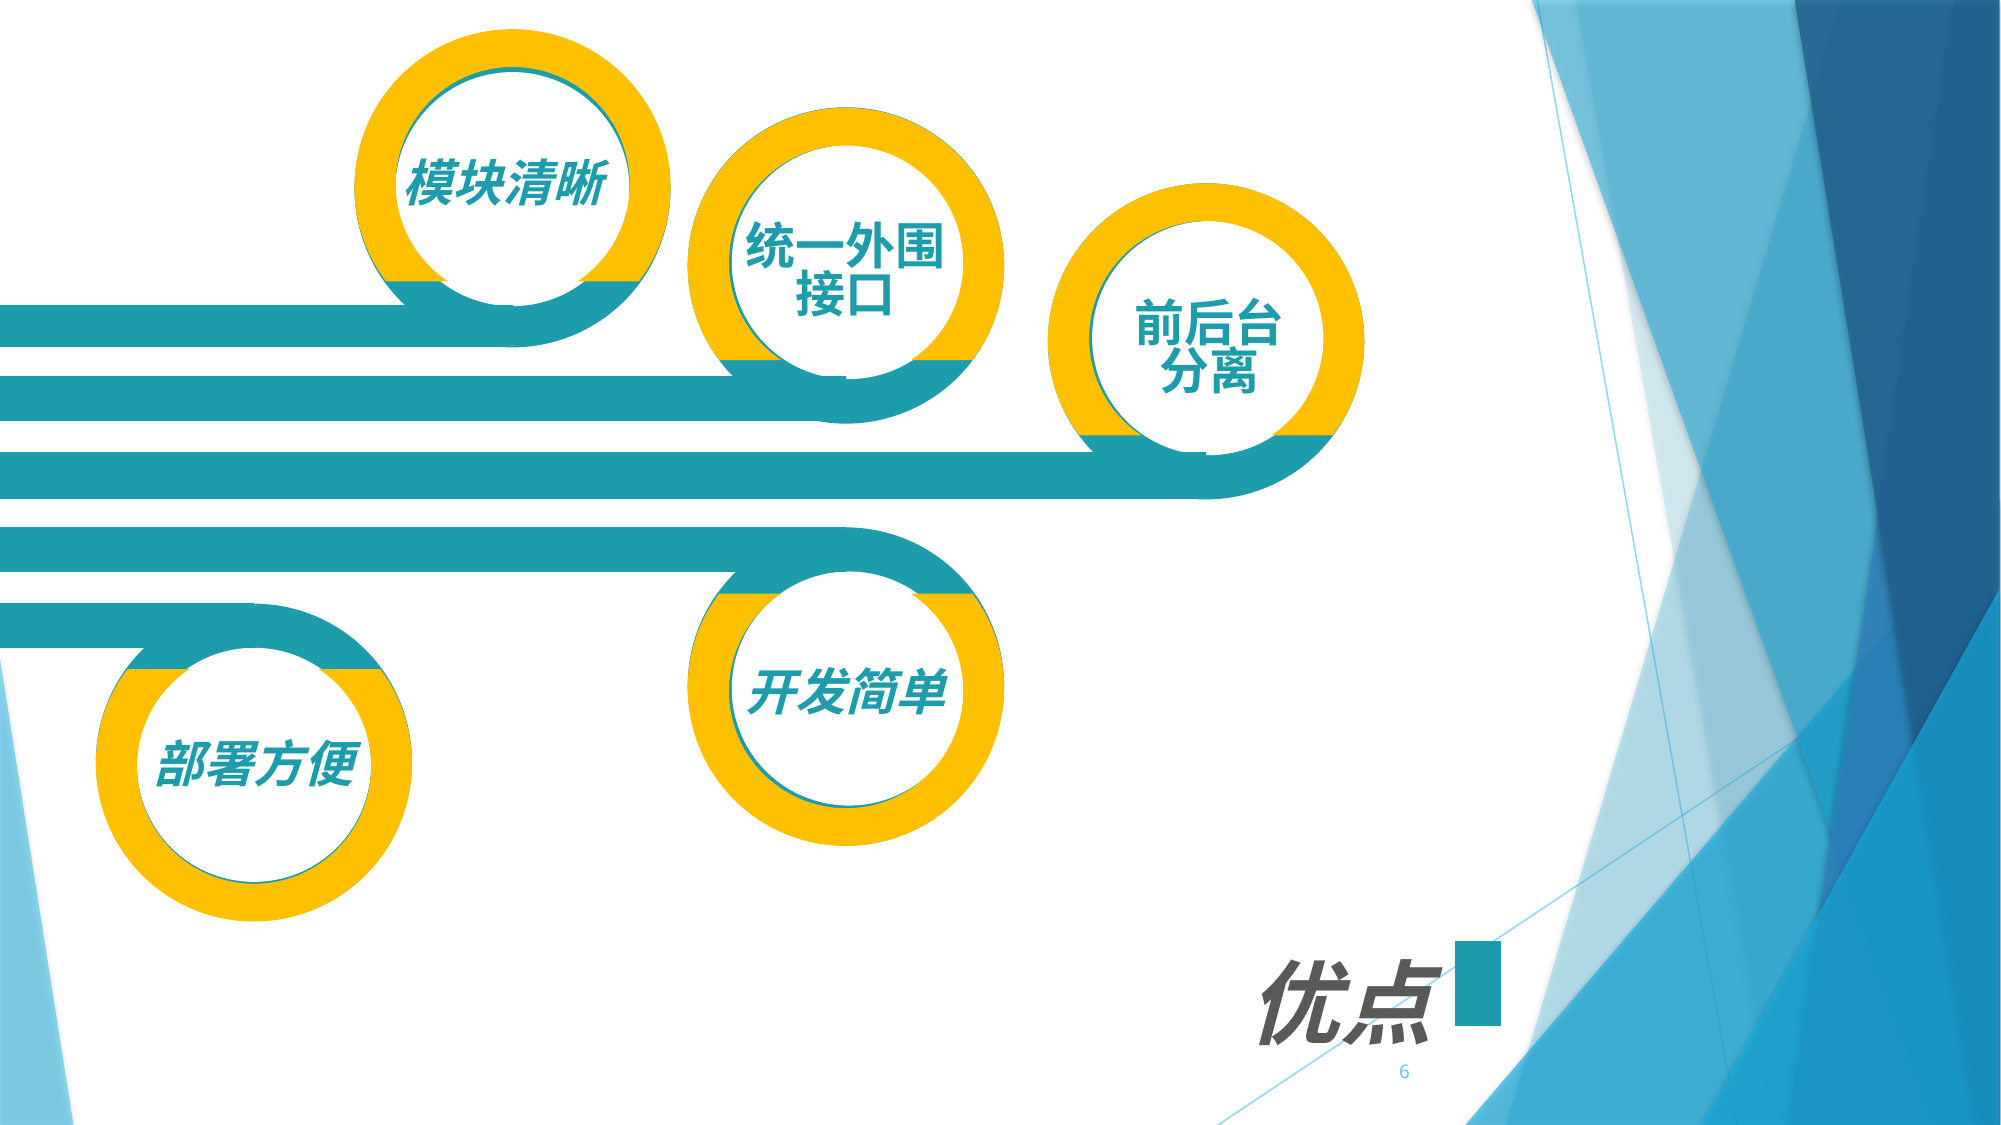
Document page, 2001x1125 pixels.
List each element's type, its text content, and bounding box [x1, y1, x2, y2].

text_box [0, 602, 413, 923]
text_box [0, 526, 1005, 847]
text_box 优点 [1169, 905, 1447, 1063]
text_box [0, 182, 1365, 500]
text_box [0, 28, 672, 348]
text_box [675, 106, 1005, 182]
slide_number 6 [1074, 1042, 1425, 1103]
text_box [1454, 940, 1502, 1026]
